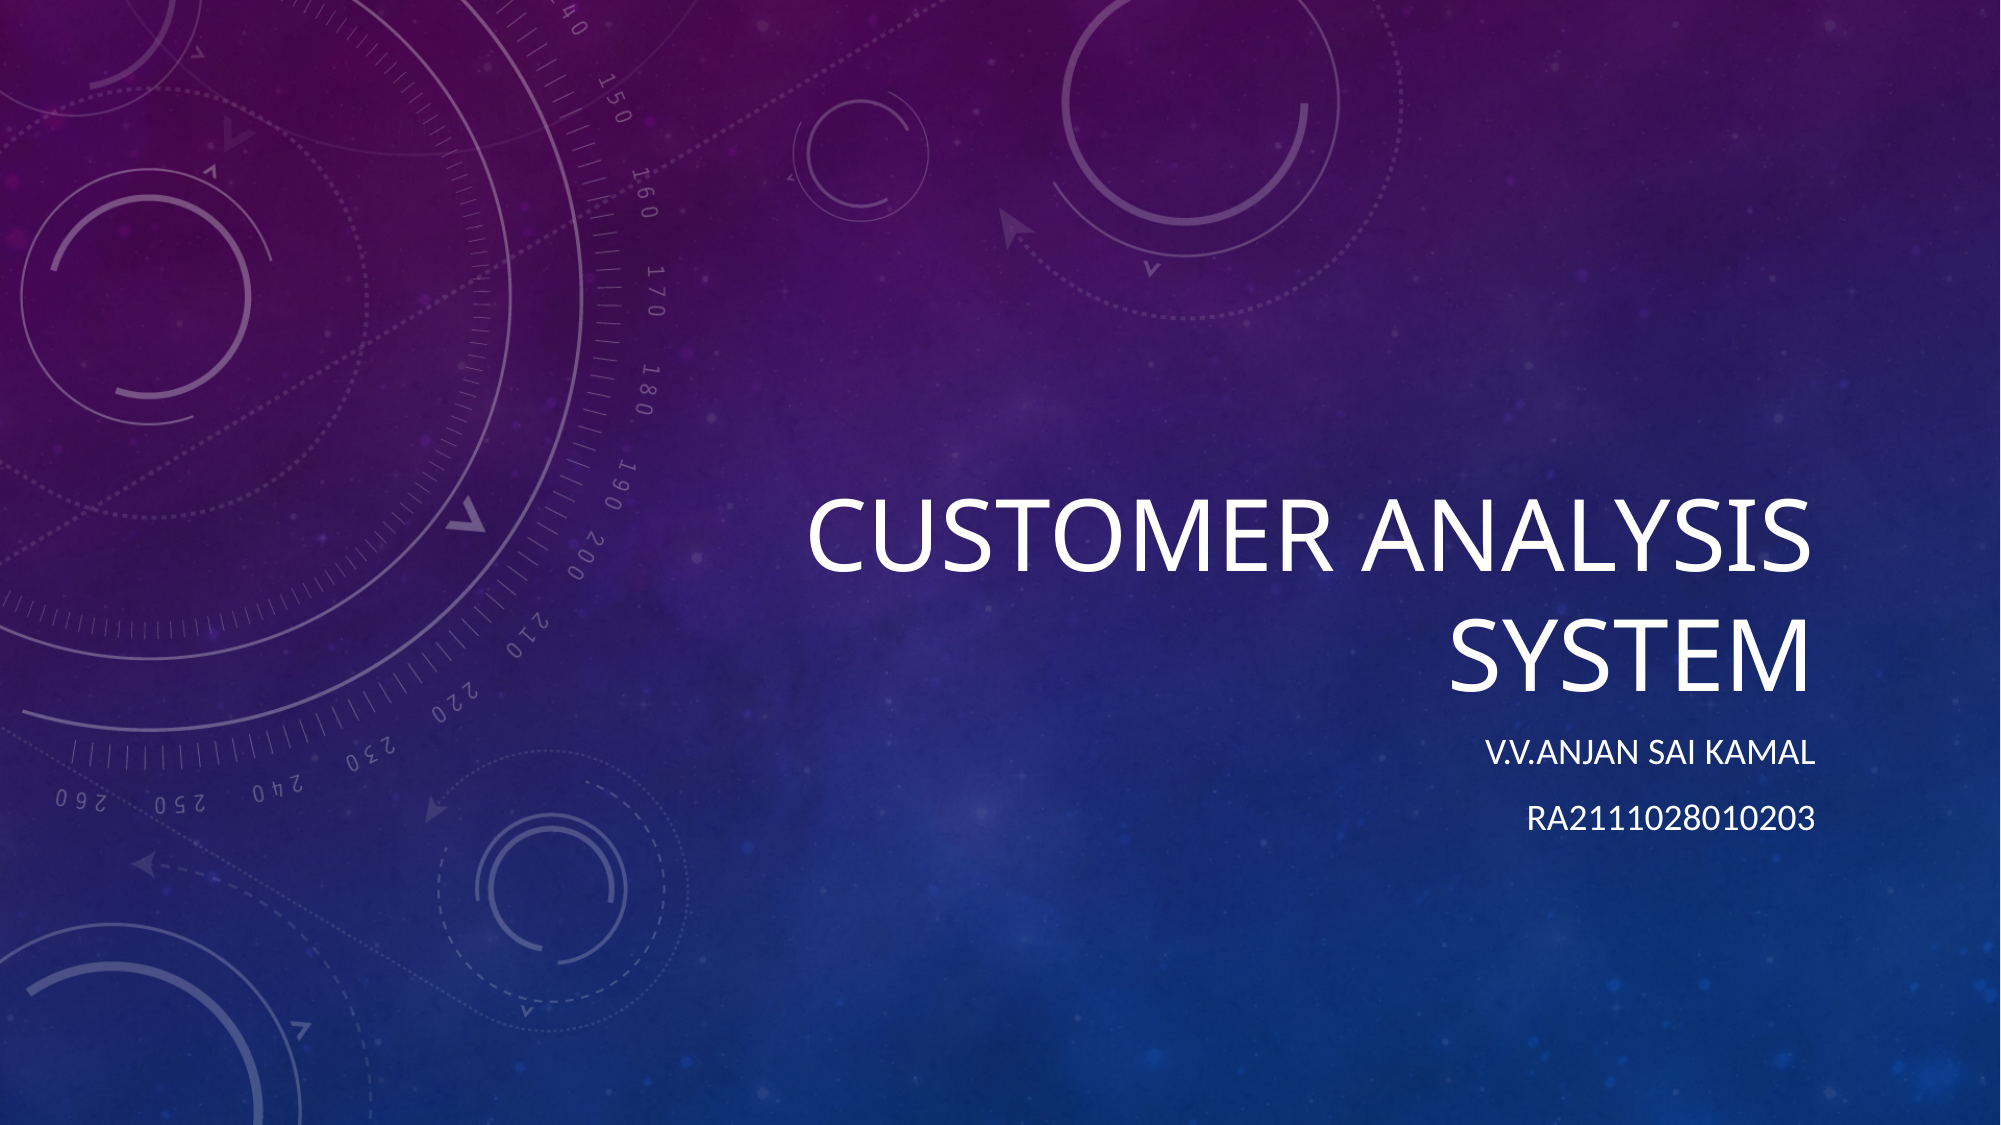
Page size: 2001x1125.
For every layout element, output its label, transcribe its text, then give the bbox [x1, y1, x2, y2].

title Customer analysis system [650, 322, 1831, 719]
subtitle V.V.ANJAN SAI KAMAL RA2111028010203 [650, 719, 1831, 950]
picture [0, 0, 2001, 1125]
